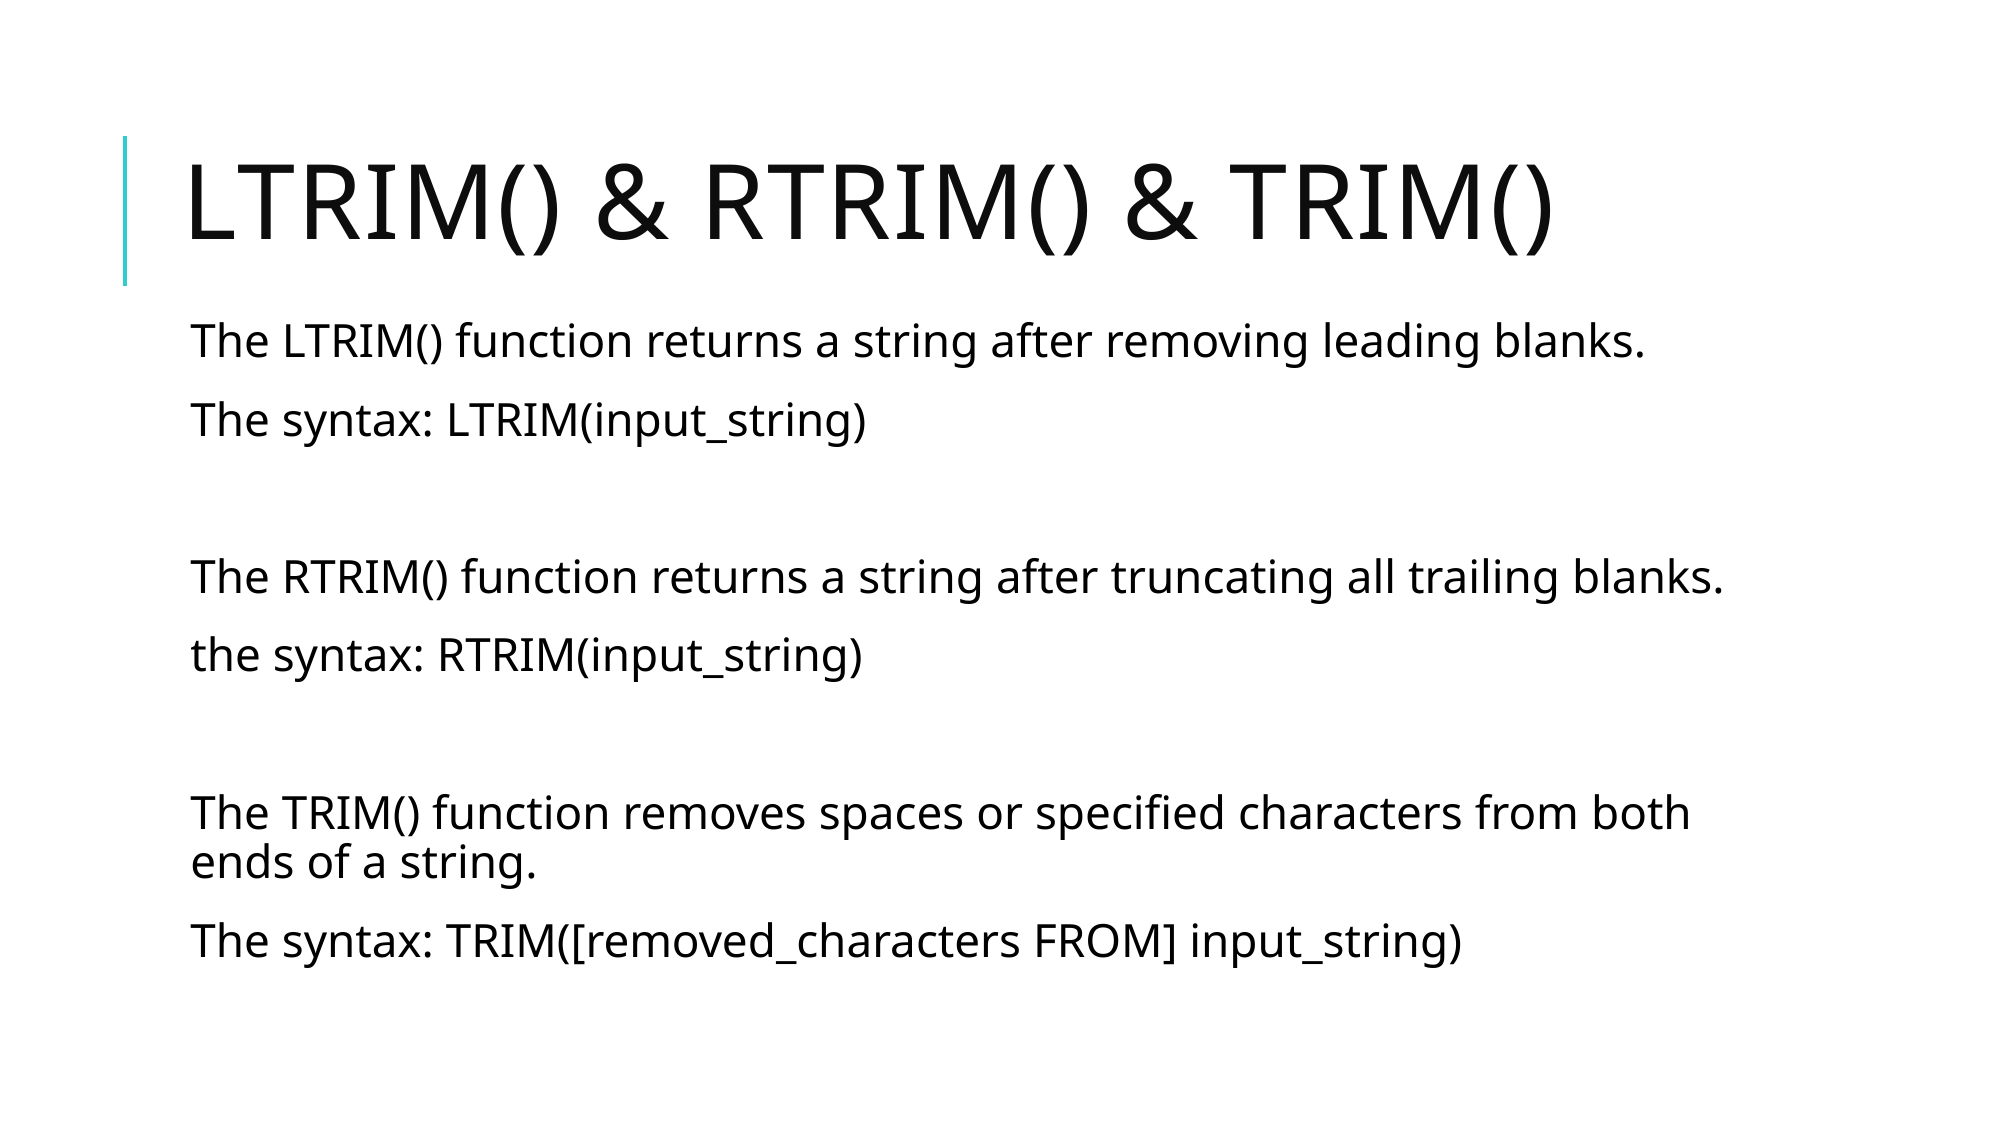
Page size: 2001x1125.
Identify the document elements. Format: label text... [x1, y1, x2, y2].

list The LTRIM() function returns a string after removing leading blanks. The syntax: LTRIM(input_string) The RTRIM() function returns a string after truncating all trailing blanks. the syntax: RTRIM(input_string) The TRIM() function removes spaces or specified characters from both ends of a string. The syntax: TRIM([removed_characters FROM] input_string) [168, 310, 1763, 1035]
title LTRIM() & RTRIM() & Trim() [168, 133, 1763, 285]
